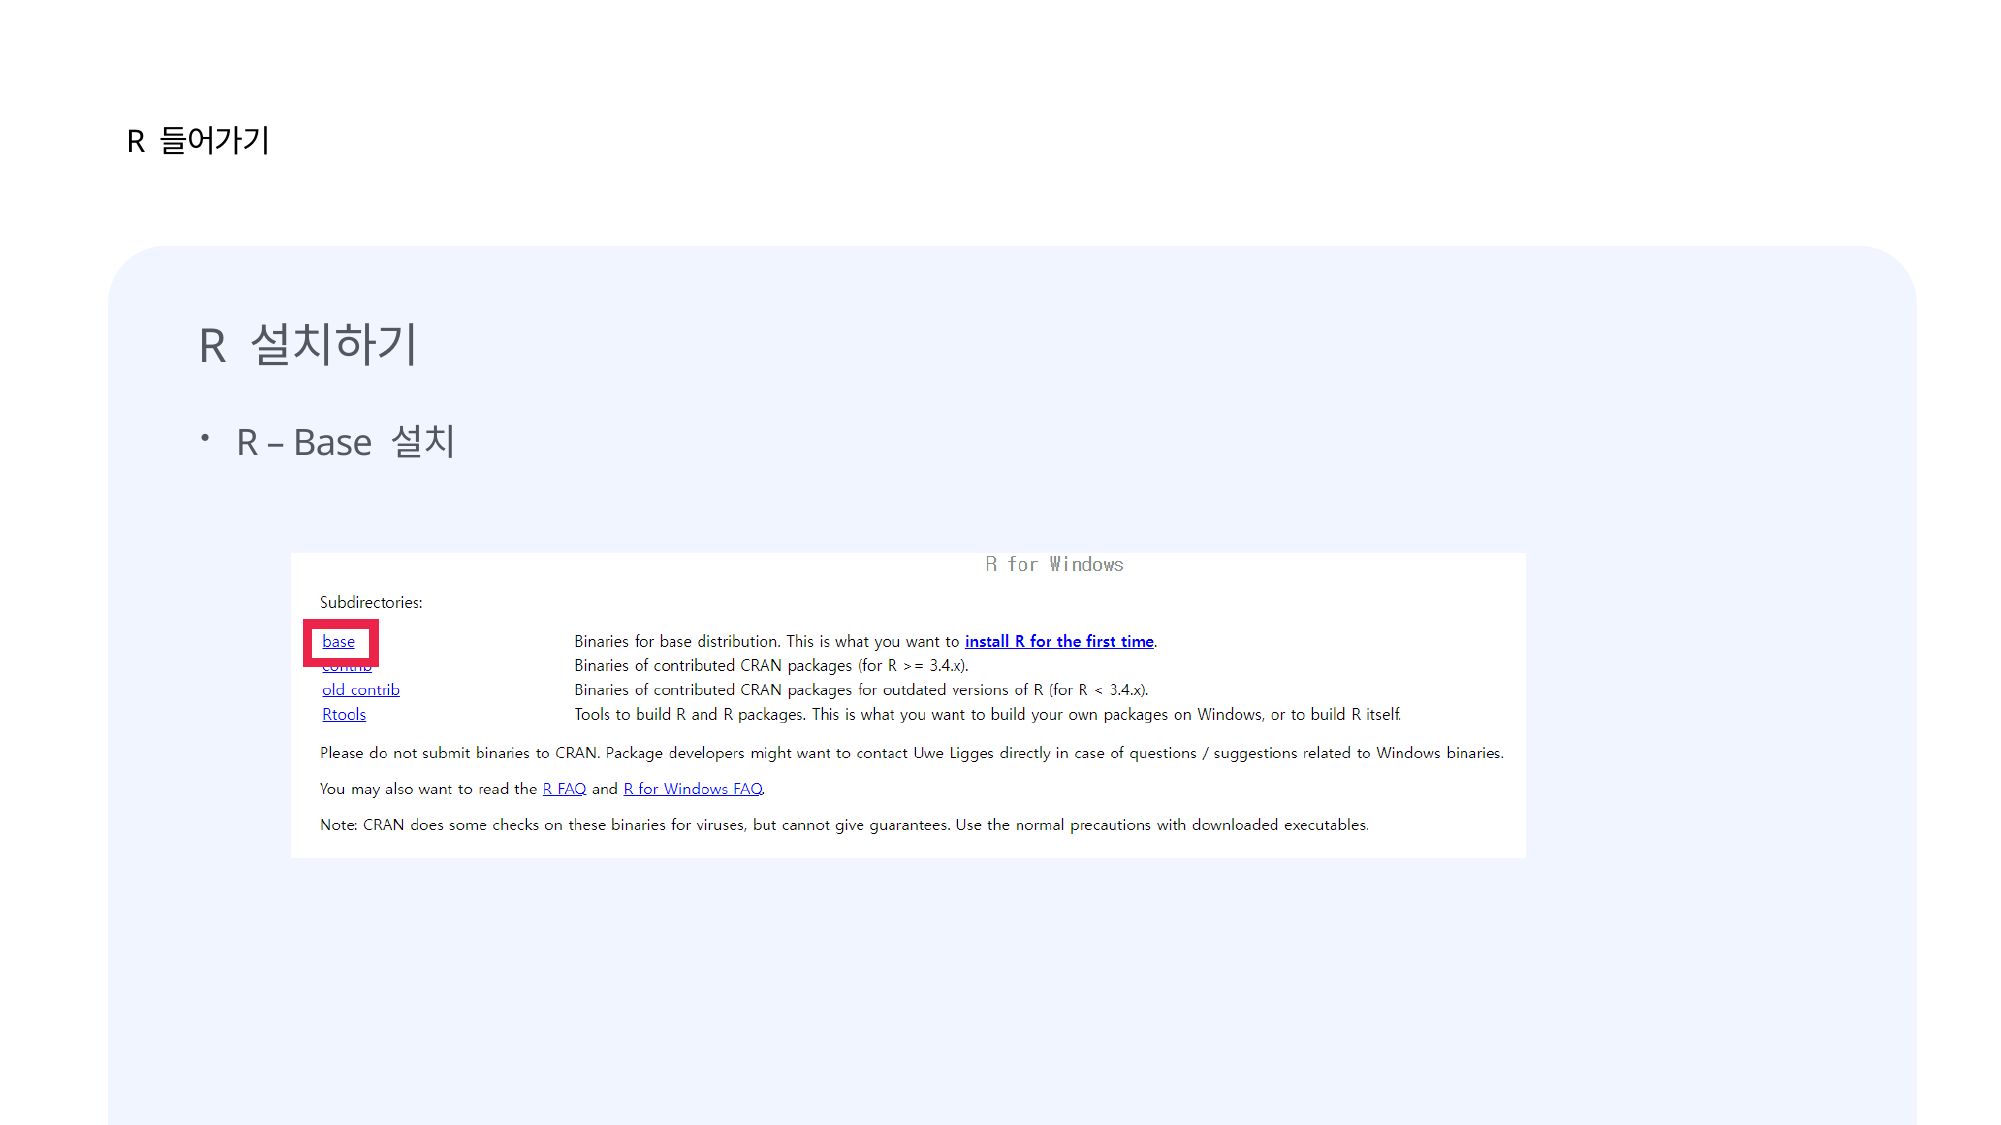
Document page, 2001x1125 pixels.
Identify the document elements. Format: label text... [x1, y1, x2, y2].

text_box R – Base 설치 [196, 414, 1567, 467]
text_box R 들어가기 [125, 119, 490, 160]
text_box [108, 245, 1917, 1125]
picture [291, 553, 1526, 858]
text_box R 설치하기 [196, 314, 1220, 373]
